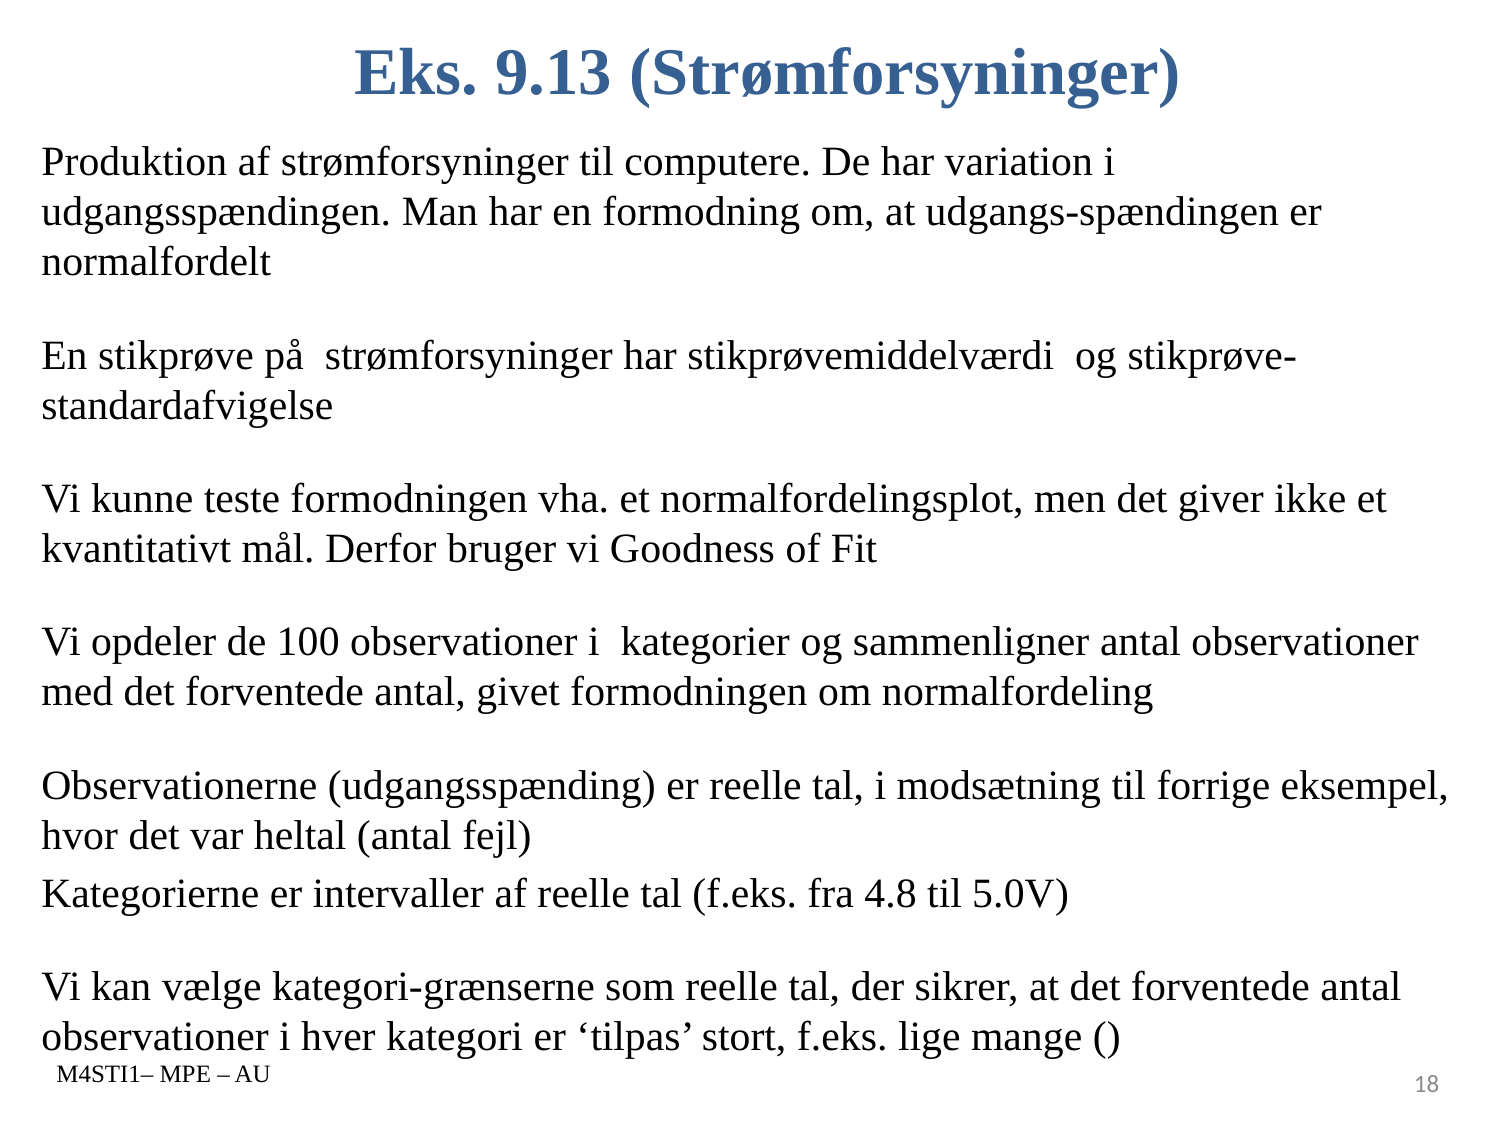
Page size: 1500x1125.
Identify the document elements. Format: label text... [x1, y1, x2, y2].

title Eks. 9.13 (Strømforsyninger) [77, 9, 1460, 126]
slide_number M4STI1– MPE – AU [41, 1042, 392, 1103]
slide_number 18 [1104, 1058, 1455, 1107]
